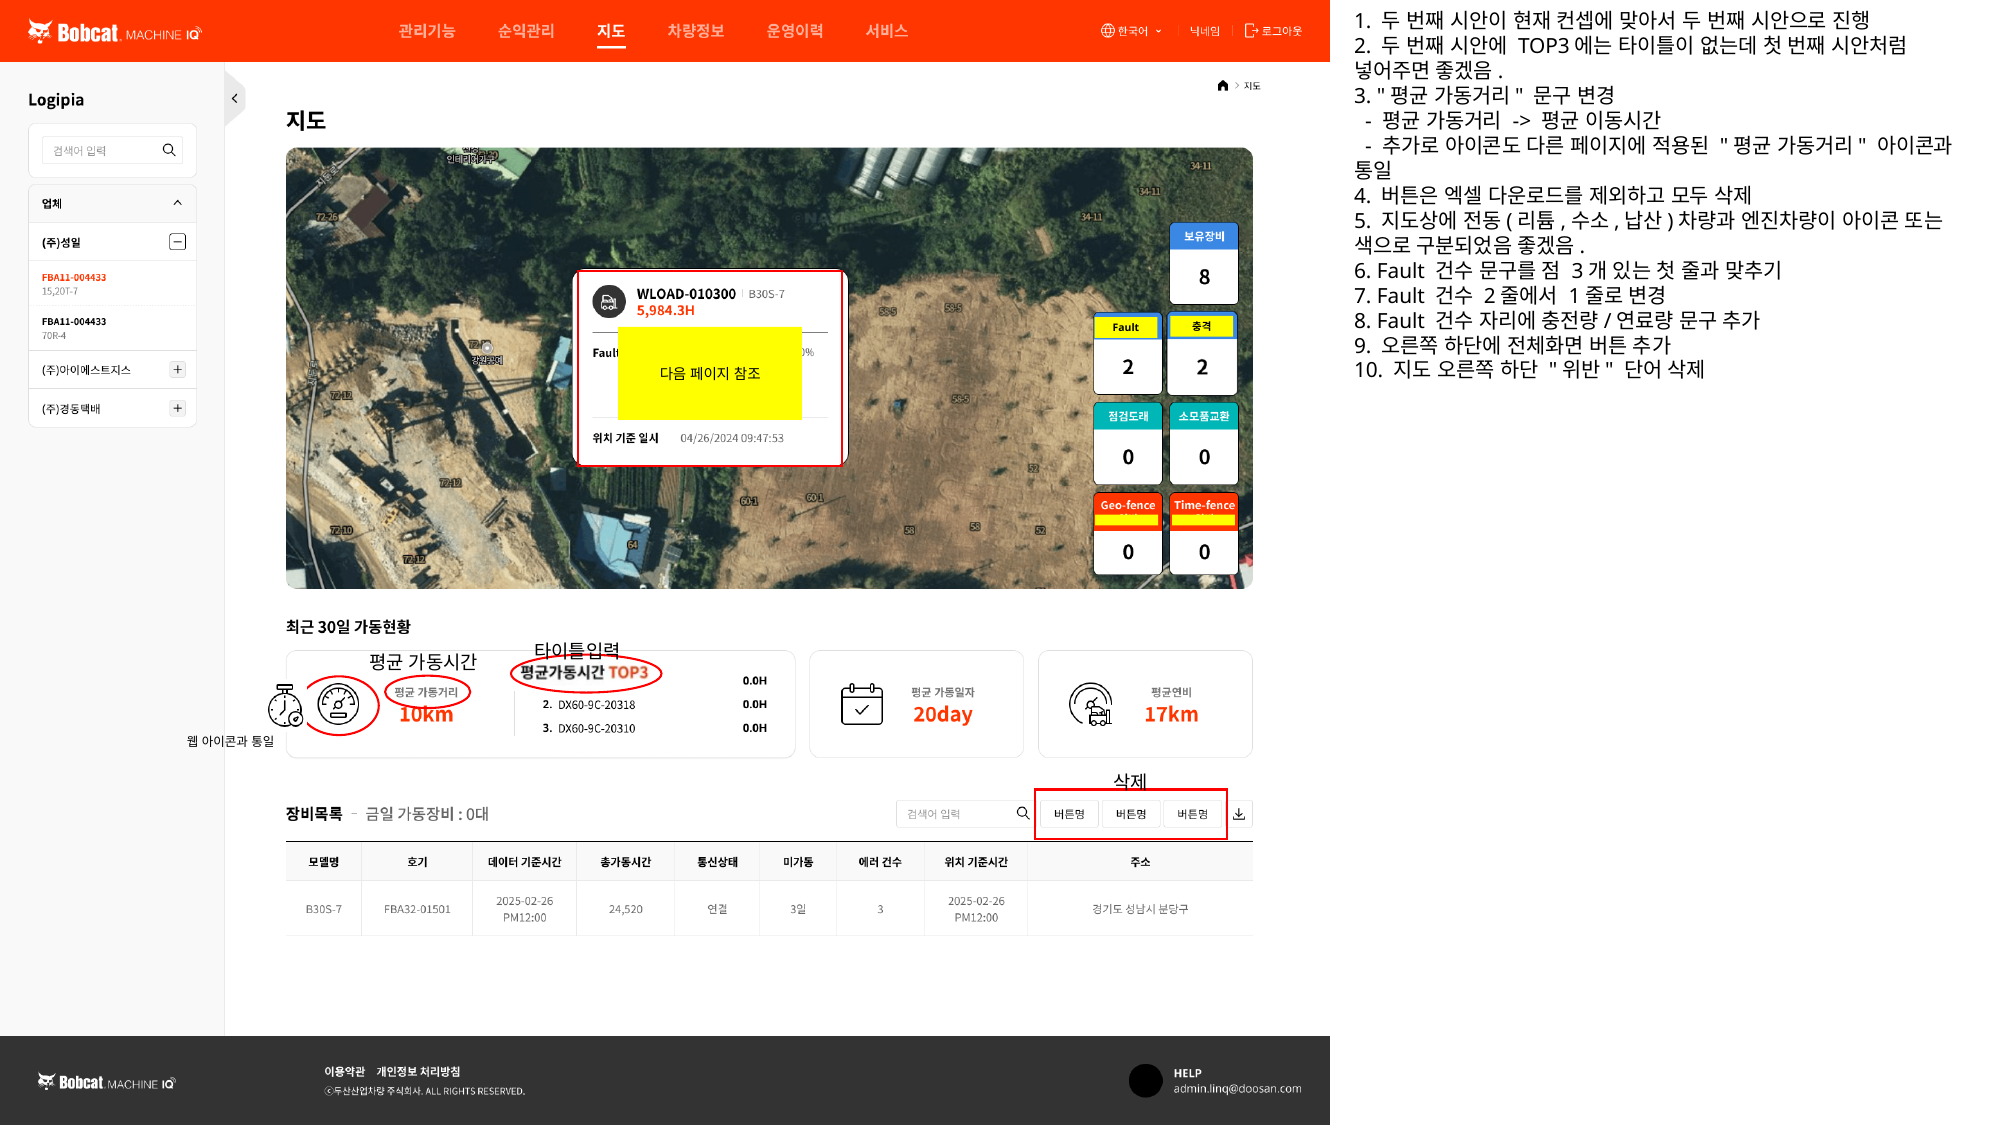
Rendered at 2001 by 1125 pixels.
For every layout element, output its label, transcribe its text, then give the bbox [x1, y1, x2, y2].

picture [0, 0, 1330, 1125]
text_box 1. 두 번째 시안이 현재 컨셉에 맞아서 두 번째 시안으로 진행 2. 두 번째 시안에 TOP3에는 타이틀이 없는데 첫 번째 시안처럼 넣어주면 좋겠음. 3. "평균 가동거리" 문구 변경 - 평균 가동거리 -> 평균 이동시간 - 추가로 아이콘도 다른 페이지에 적용된 "평균 가동거리" 아이콘과 통일 4. 버튼은 엑셀 다운로드를 제외하고 모두 삭제 5. 지도상에 전동(리튬,수소,납산)차량과 엔진차량이 아이콘 또는 색으로 구분되었음 좋겠음. 6. Fault 건수 문구를 점 3개 있는 첫 줄과 맞추기 7. Fault 건수 2줄에서 1줄로 변경 8. Fault 건수 자리에 충전량/연료량 문구 추가 9. 오른쪽 하단에 전체화면 버튼 추가 10. 지도 오른쪽 하단 "위반" 단어 삭제 [1339, 0, 1973, 415]
